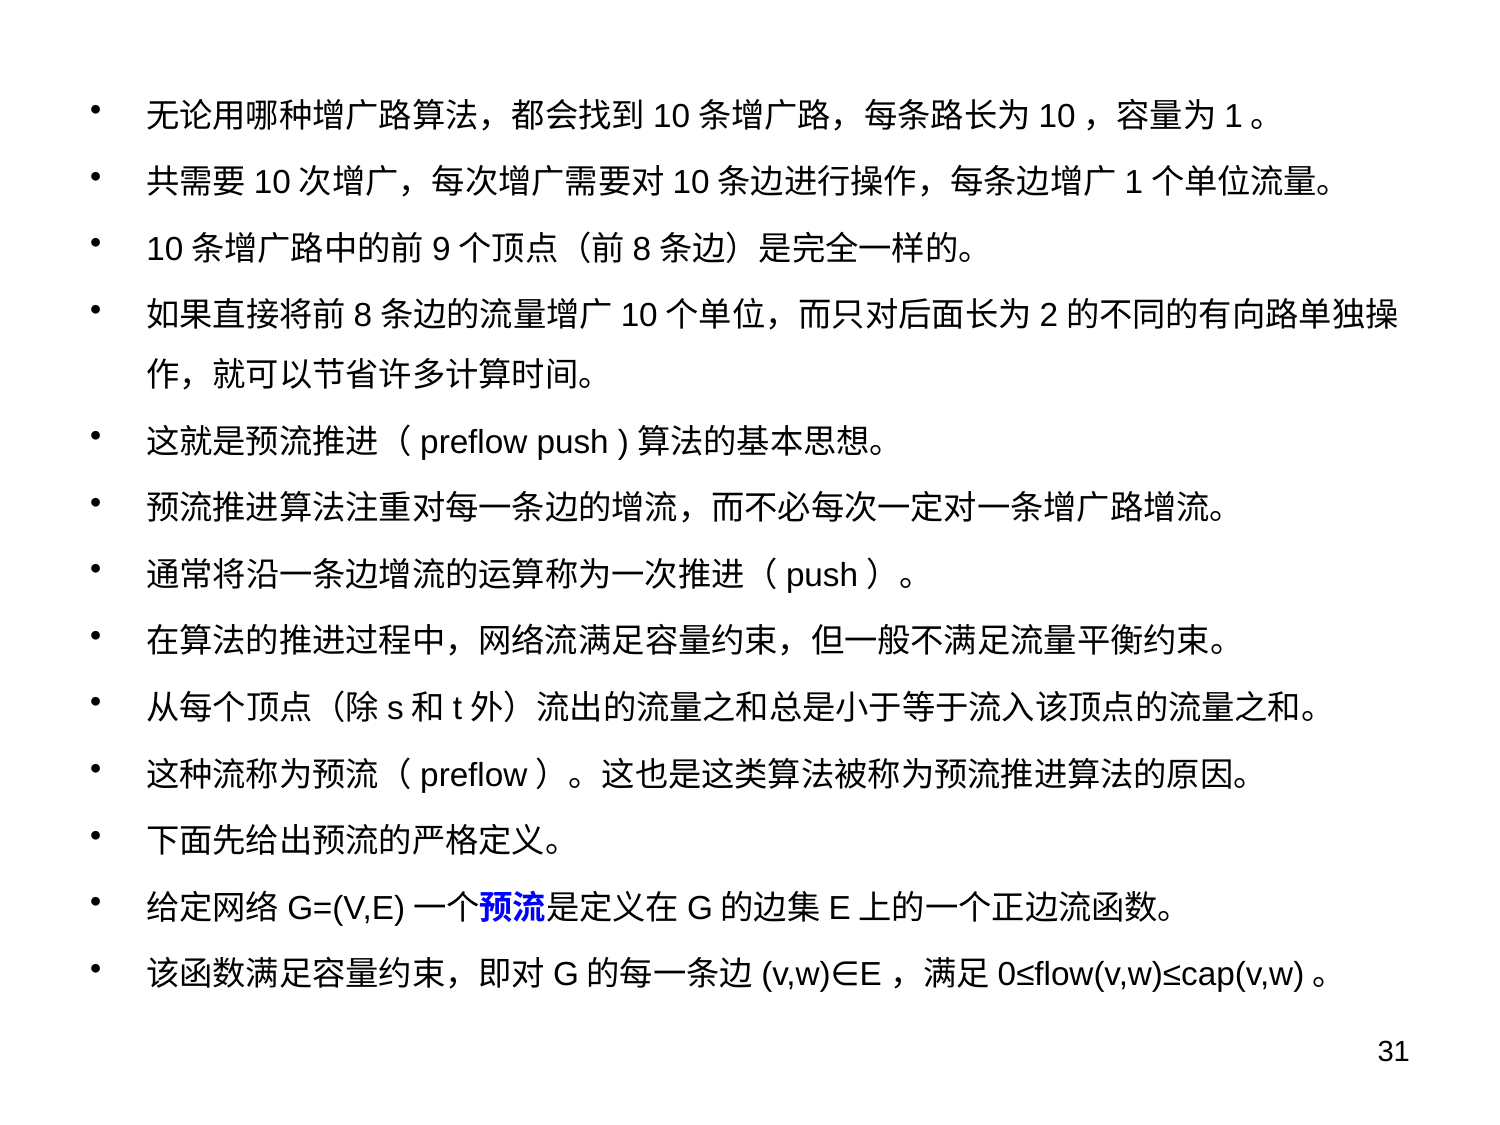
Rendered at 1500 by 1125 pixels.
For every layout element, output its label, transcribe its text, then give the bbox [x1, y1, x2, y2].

slide_number 31 [1074, 1035, 1425, 1103]
list 无论用哪种增广路算法，都会找到10条增广路，每条路长为10，容量为1。 共需要10次增广，每次增广需要对10条边进行操作，每条边增广1个单位流量。 10条增广路中的前9个顶点（前8条边）是完全一样的。 如果直接将前8条边的流量增广10个单位，而只对后面长为2的不同的有向路单独操作，就可以节省许多计算时间。 这就是预流推进（preflow push )算法的基本思想。 预流推进算法注重对每一条边的增流，而不必每次一定对一条增广路增流。 通常将沿一条边增流的运算称为一次推进（push）。 在算法的推进过程中，网络流满足容量约束，但一般不满足流量平衡约束。 从每个顶点（除s和t外）流出的流量之和总是小于等于流入该顶点的流量之和。 这种流称为预流（preflow）。这也是这类算法被称为预流推进算法的原因。 下面先给出预流的严格定义。 给定网络G=(V,E)一个预流是定义在G的边集E上的一个正边流函数。 该函数满足容量约束，即对G的每一条边(v,w)∈E，满足0≤flow(v,w)≤cap(v,w)。 [75, 66, 1425, 1035]
